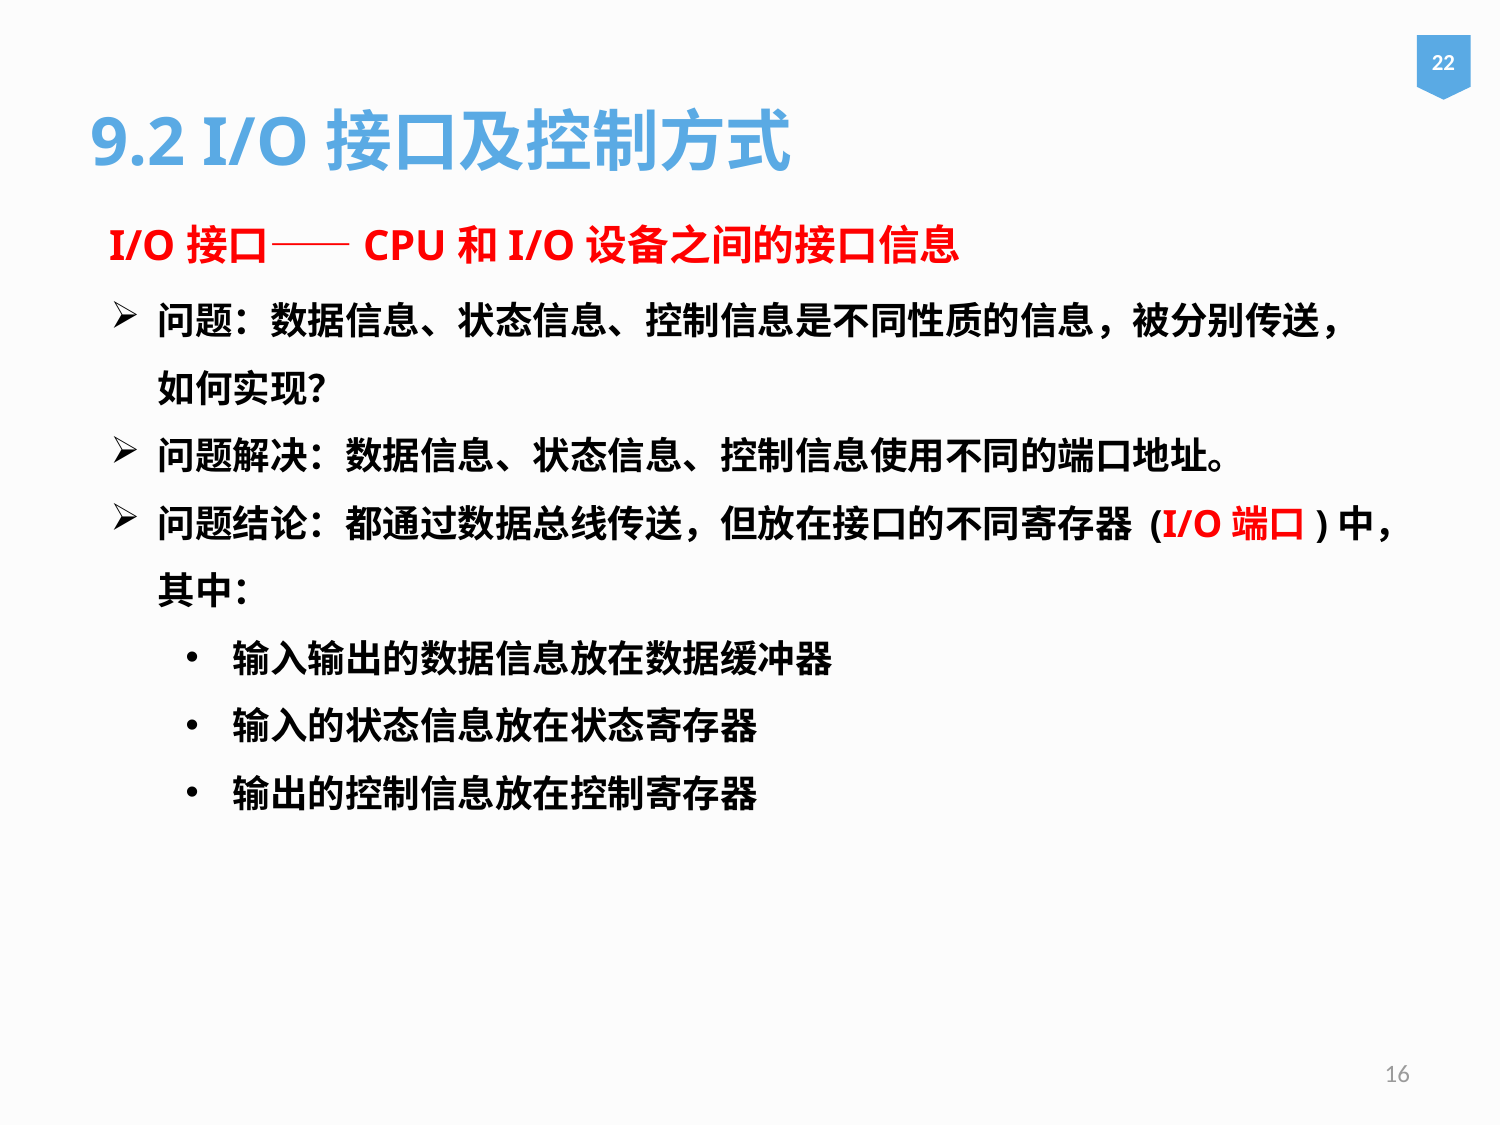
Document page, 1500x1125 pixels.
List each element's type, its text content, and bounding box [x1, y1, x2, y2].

slide_number 16 [1074, 1042, 1425, 1103]
text_box 问题：数据信息、状态信息、控制信息是不同性质的信息，被分别传送，如何实现？ 问题解决：数据信息、状态信息、控制信息使用不同的端口地址。 问题结论：都通过数据总线传送，但放在接口的不同寄存器 (I/O端口)中，其中： 输入输出的数据信息放在数据缓冲器 输入的状态信息放在状态寄存器 输出的控制信息放在控制寄存器 [95, 267, 1407, 822]
text_box I/O接口——CPU和I/O设备之间的接口信息 [94, 233, 1406, 299]
text_box 22 [1414, 33, 1473, 102]
text_box 9.2 I/O接口及控制方式 [74, 45, 1425, 233]
